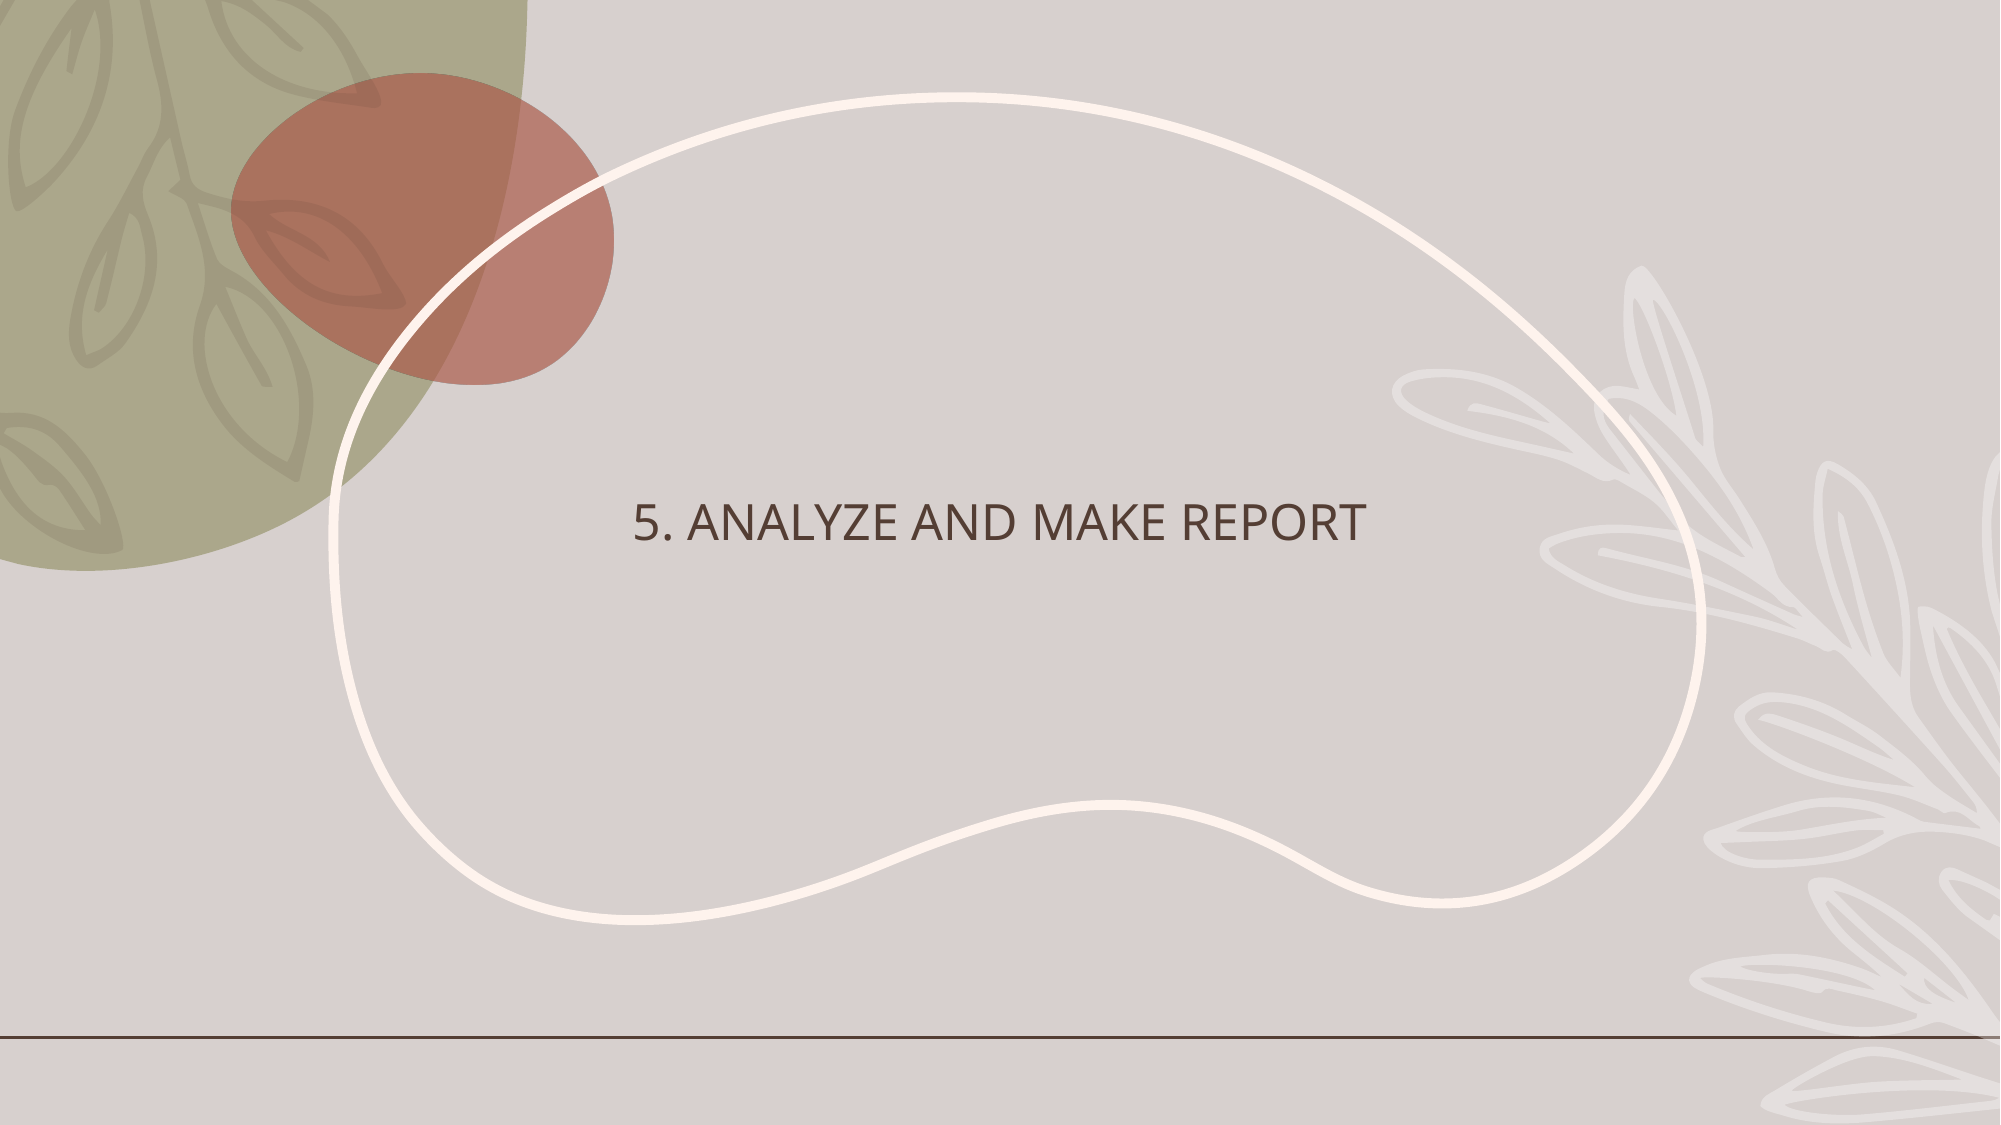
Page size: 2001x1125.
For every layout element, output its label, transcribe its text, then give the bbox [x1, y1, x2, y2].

title 5. ANALYZE AND MAKE REPORT [137, 486, 1863, 563]
picture [231, 73, 614, 385]
picture [380, 181, 614, 385]
